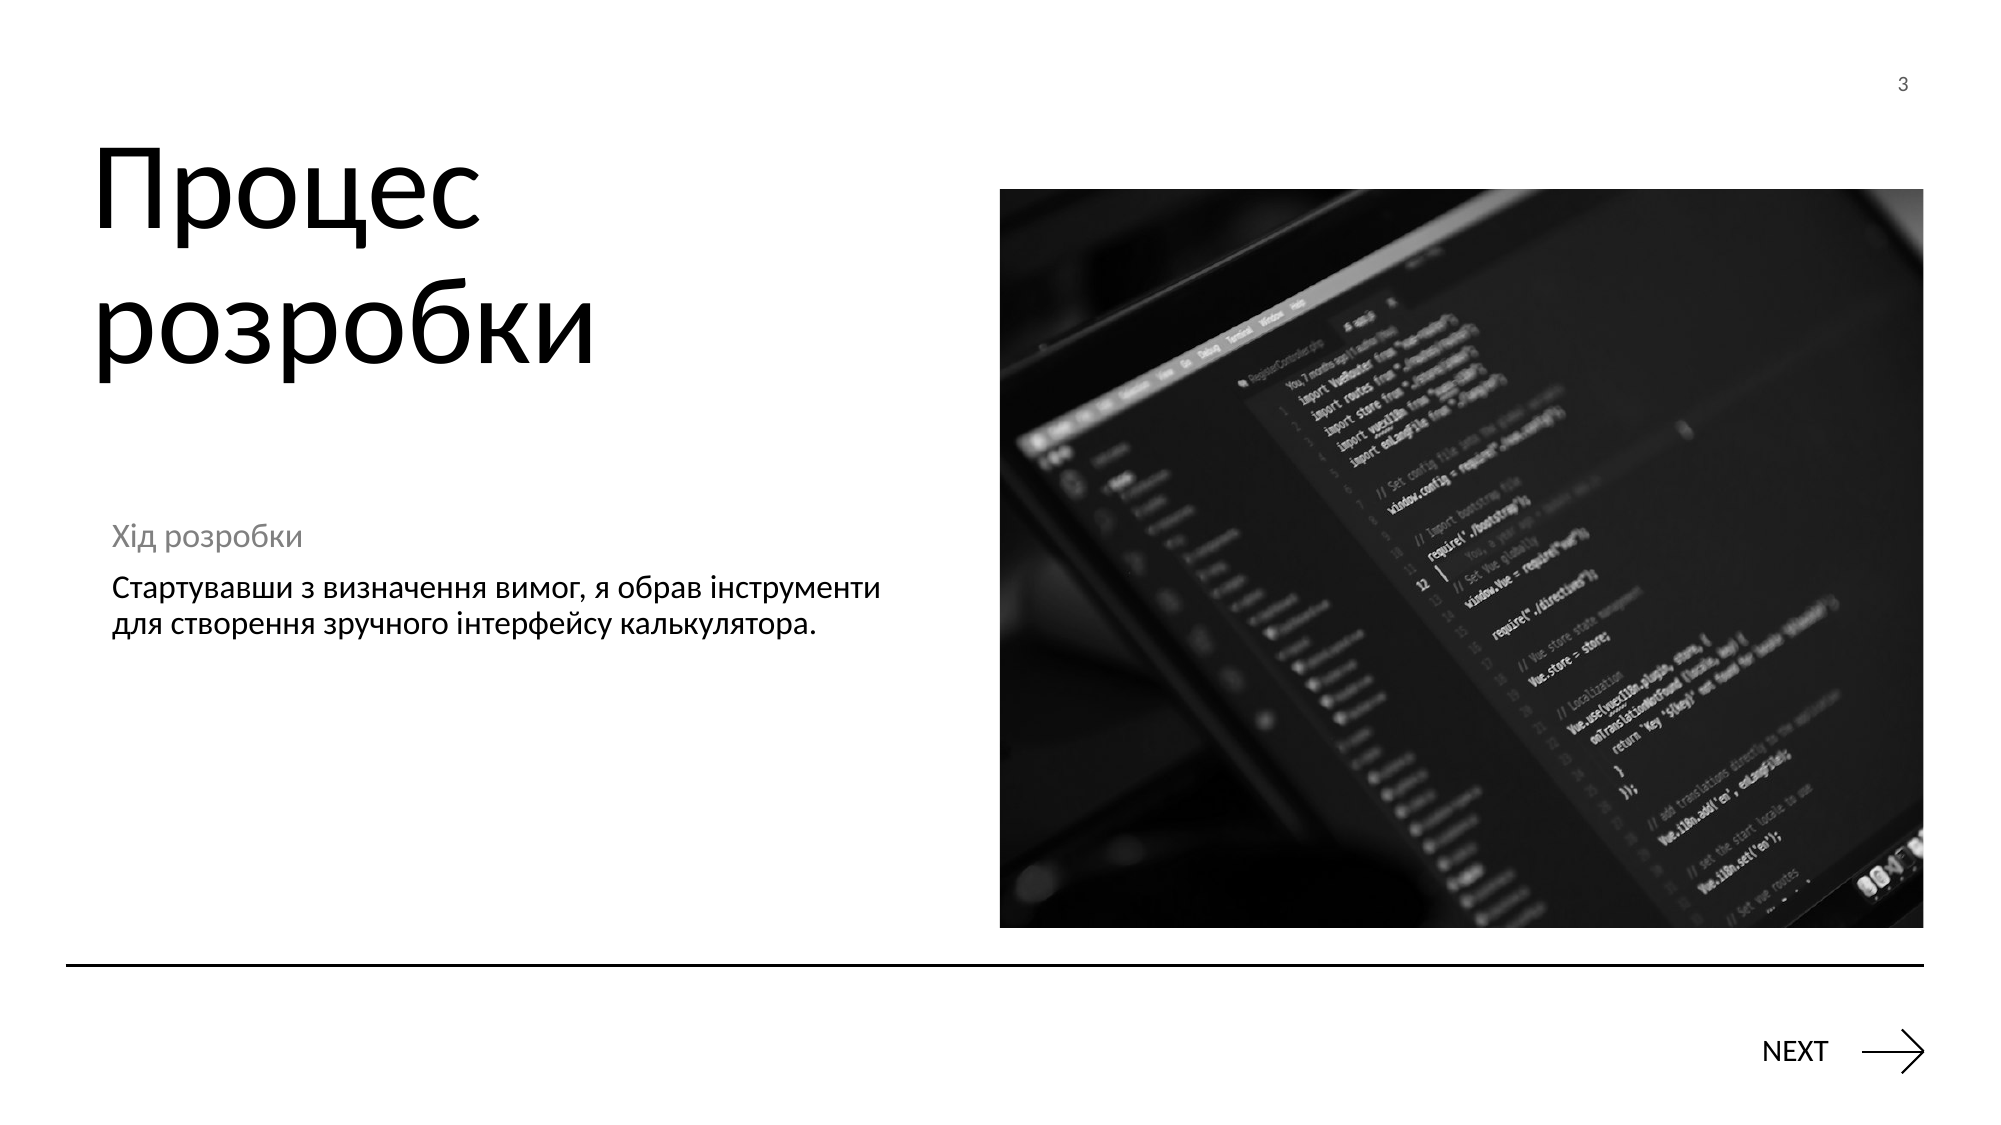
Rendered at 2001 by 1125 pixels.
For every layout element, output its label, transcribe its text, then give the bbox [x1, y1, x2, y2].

slide_number 3 [1862, 53, 1924, 113]
title Процес розробки [76, 112, 1000, 464]
picture [999, 189, 1924, 928]
list Хід розробки [97, 463, 941, 563]
list Стартувавши з визначення вимог, я обрав інструменти для створення зручного інтерфейсу калькулятора. [97, 563, 941, 953]
